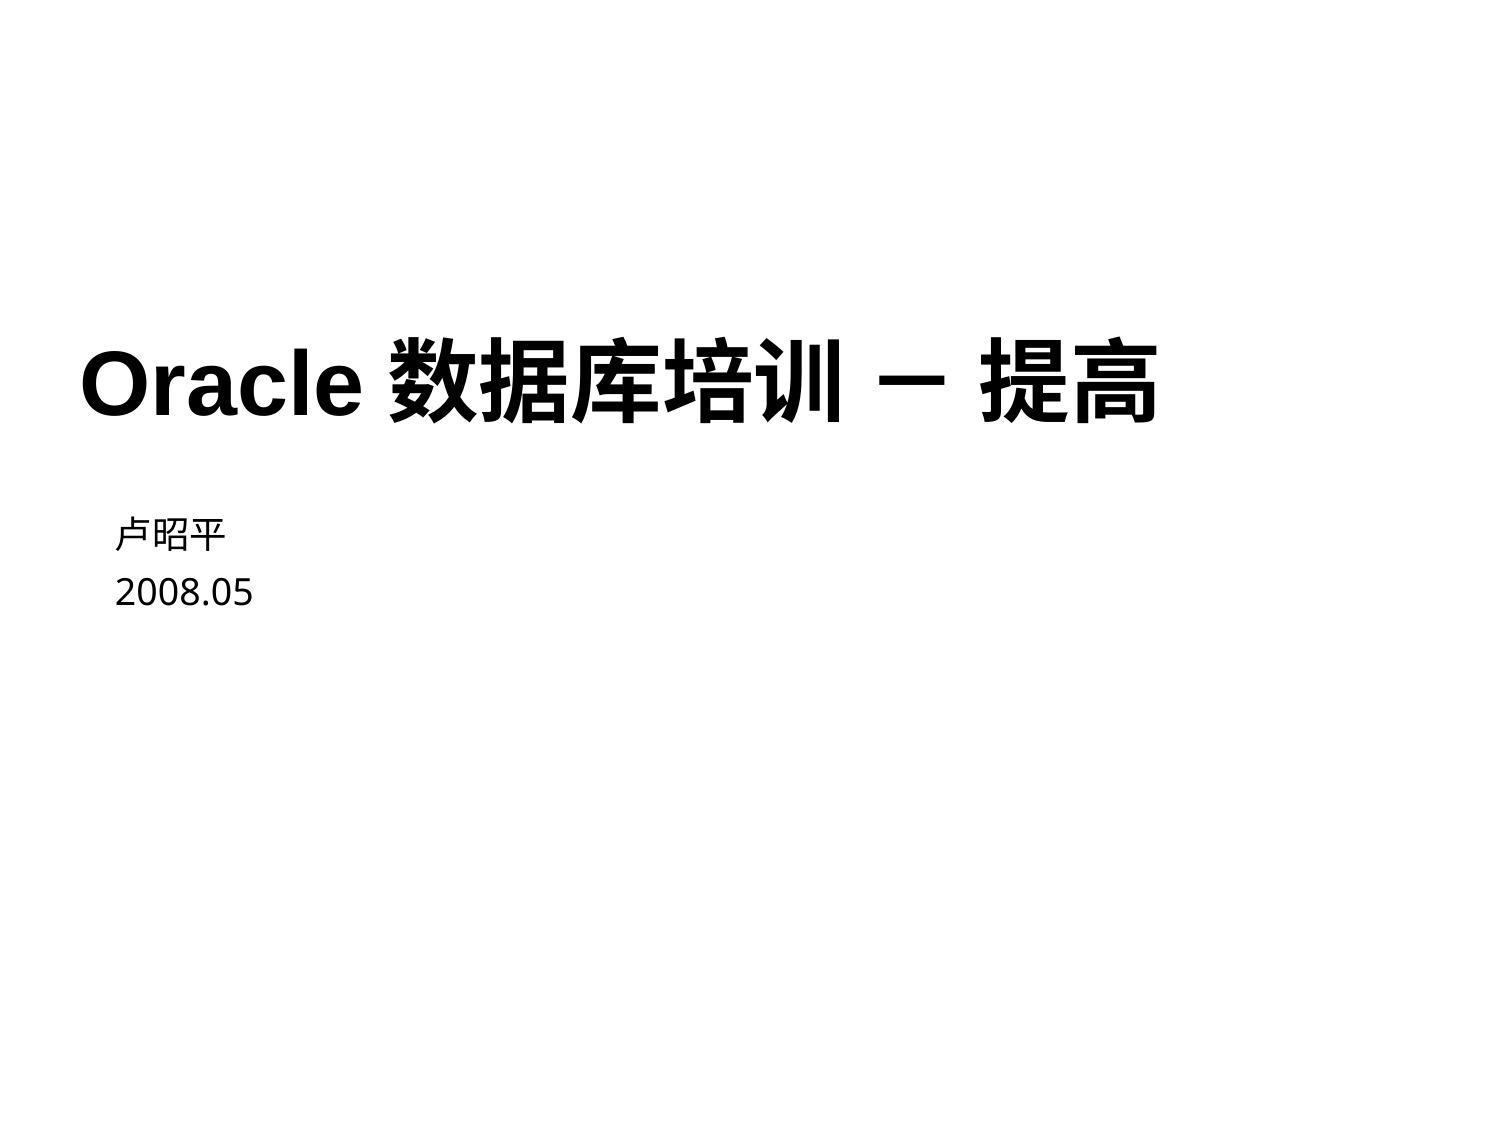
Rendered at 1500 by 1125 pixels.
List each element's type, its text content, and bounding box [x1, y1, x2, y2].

text_box Oracle数据库培训 － 提高 [64, 338, 1471, 441]
text_box 卢昭平 2008.05 [100, 503, 1164, 621]
